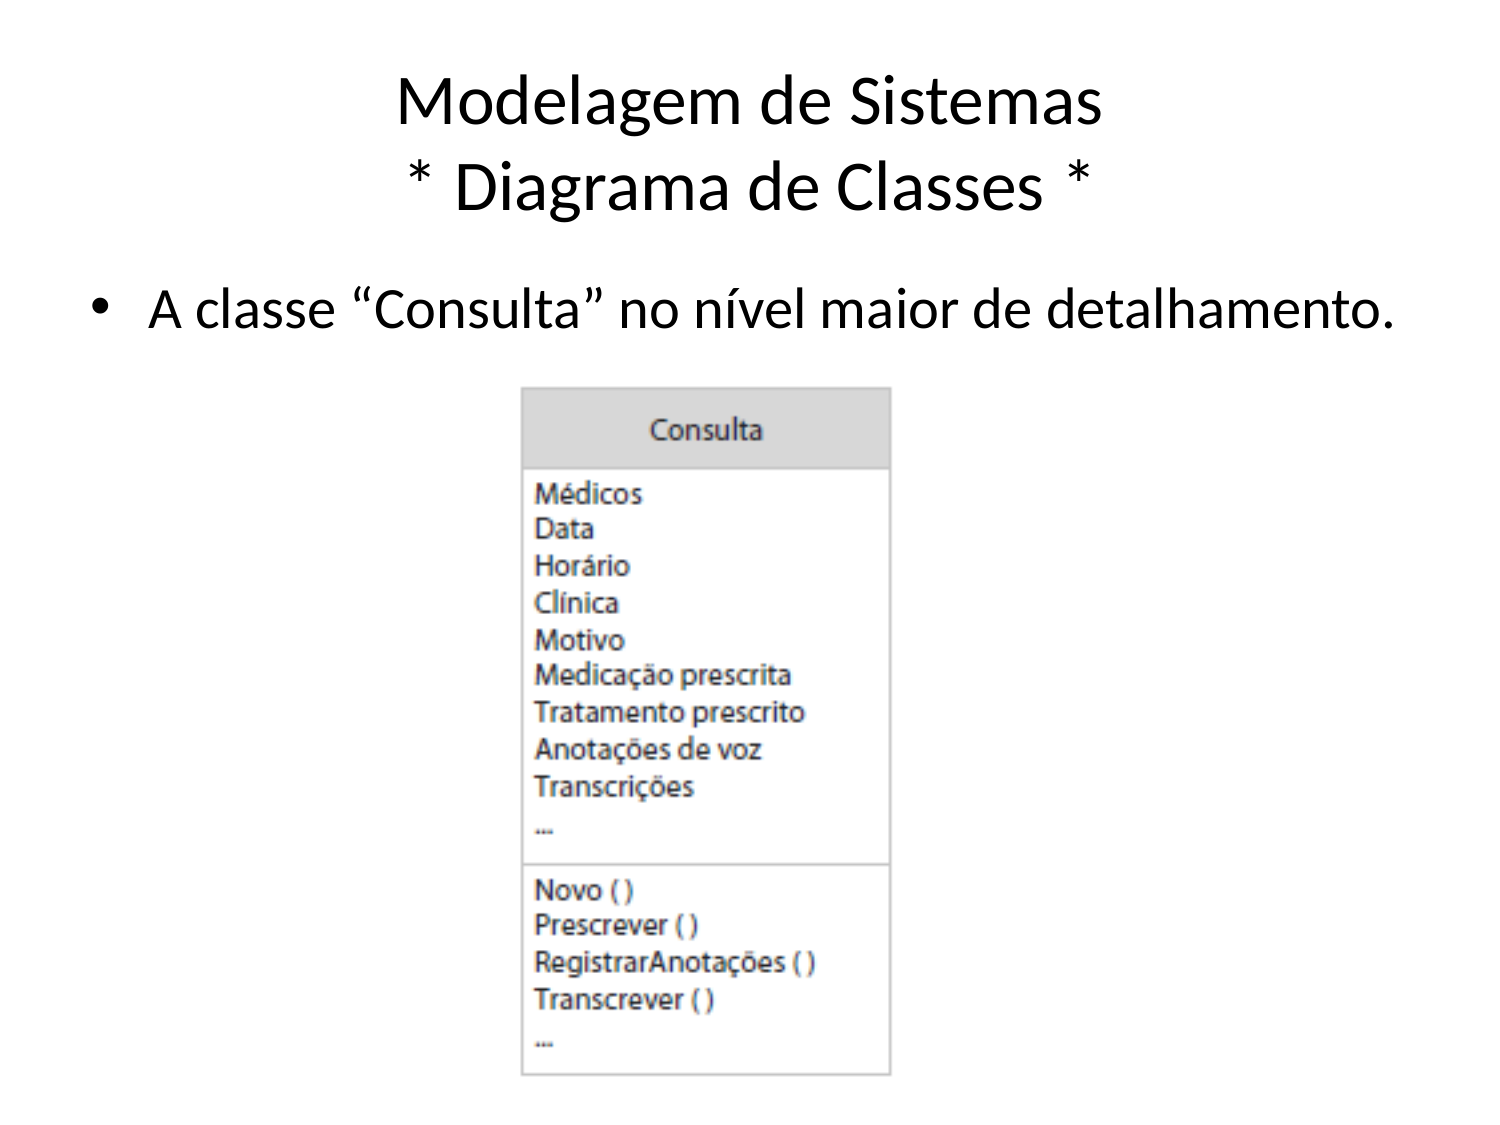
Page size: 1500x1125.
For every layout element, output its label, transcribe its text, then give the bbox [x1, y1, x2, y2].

list A classe “Consulta” no nível maior de detalhamento. [75, 262, 1425, 352]
picture [503, 372, 903, 1090]
title Modelagem de Sistemas * Diagrama de Classes * [75, 45, 1425, 233]
